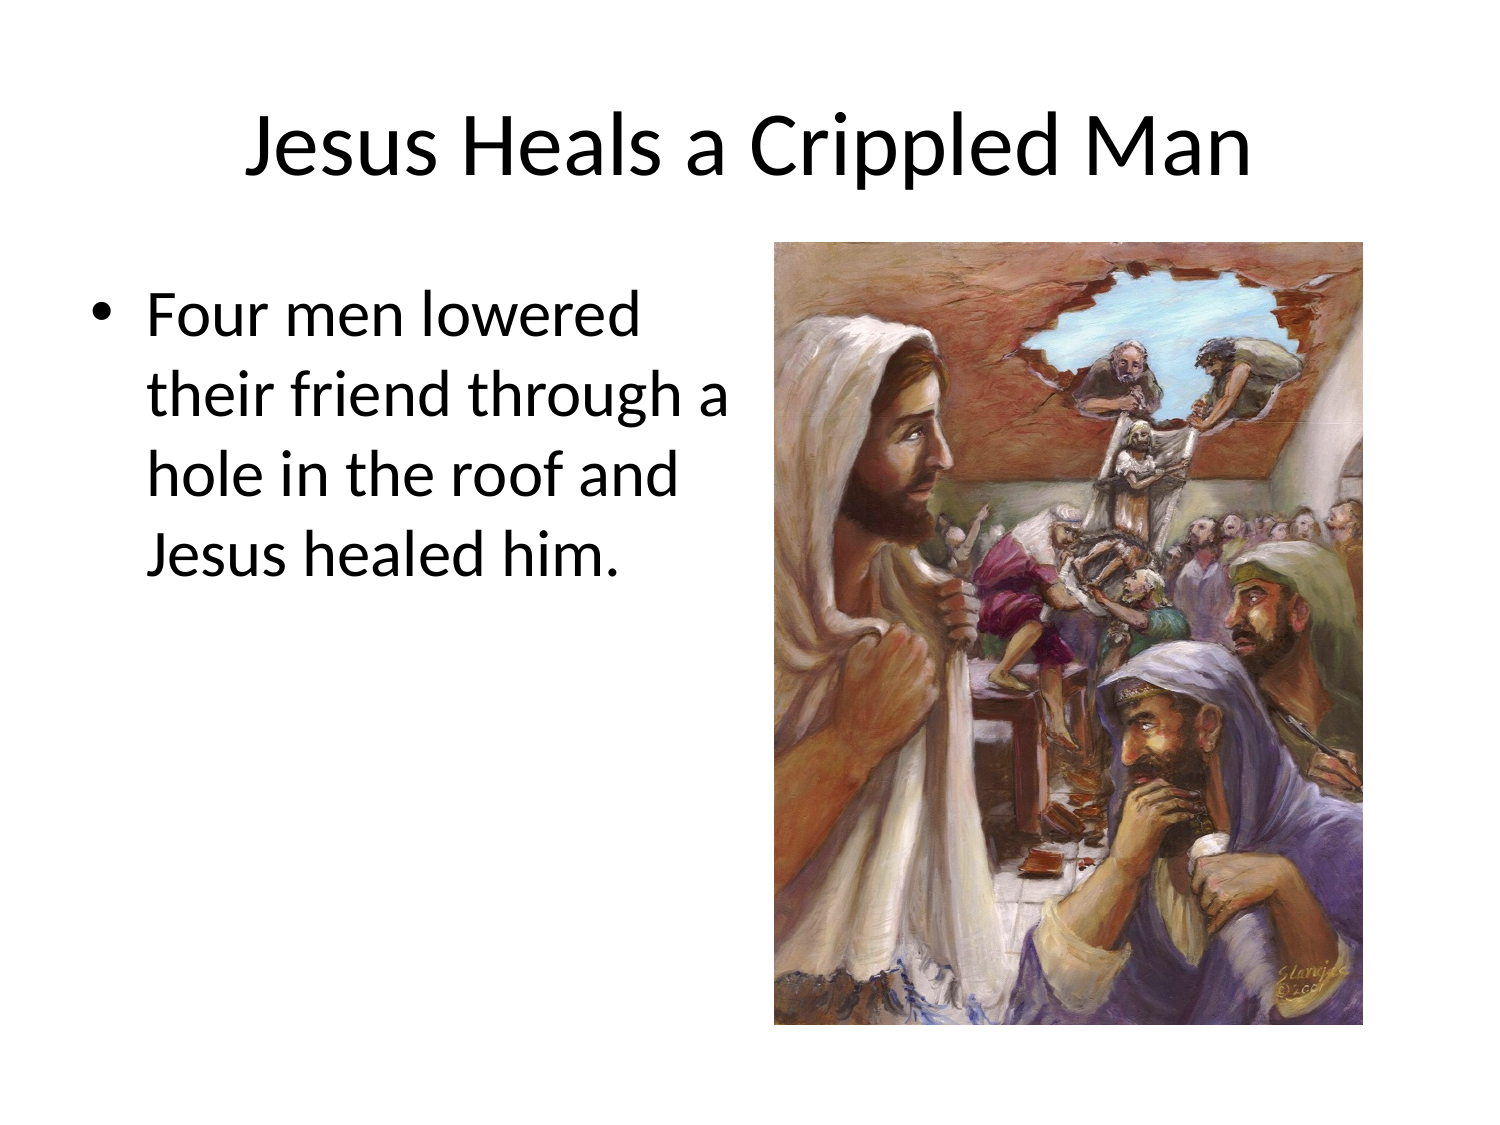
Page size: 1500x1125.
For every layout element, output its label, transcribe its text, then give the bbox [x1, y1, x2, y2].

list Four men lowered their friend through a hole in the roof and Jesus healed him. [75, 262, 763, 1005]
title Jesus Heals a Crippled Man [75, 45, 1425, 233]
picture [774, 241, 1363, 1026]
